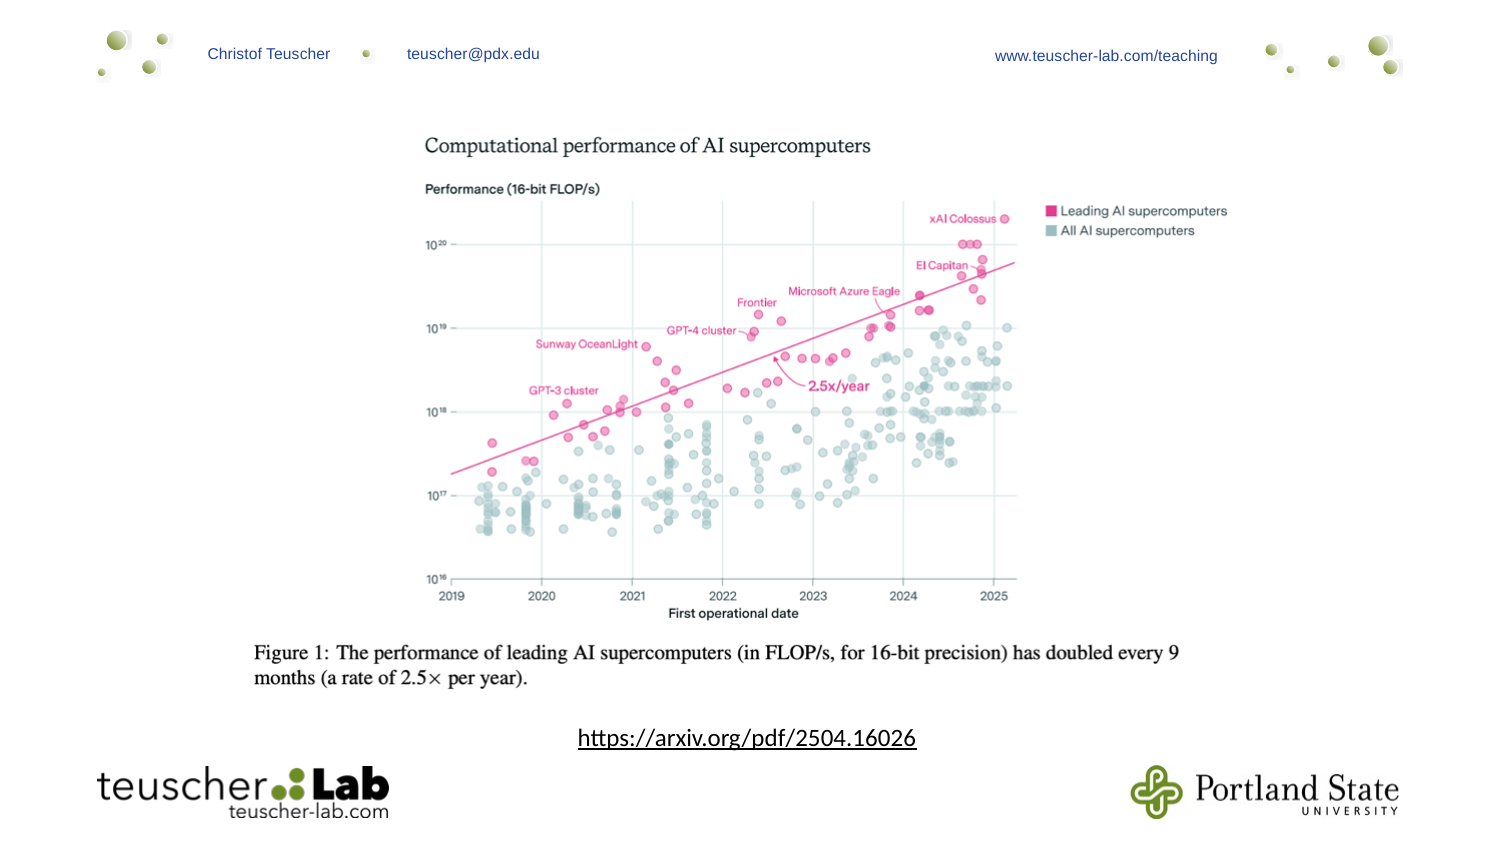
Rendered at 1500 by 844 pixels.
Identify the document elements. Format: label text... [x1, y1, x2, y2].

picture [238, 121, 1262, 701]
picture [1130, 765, 1399, 819]
text_box https://arxiv.org/pdf/2504.16026 [374, 714, 1125, 759]
picture [97, 766, 389, 818]
